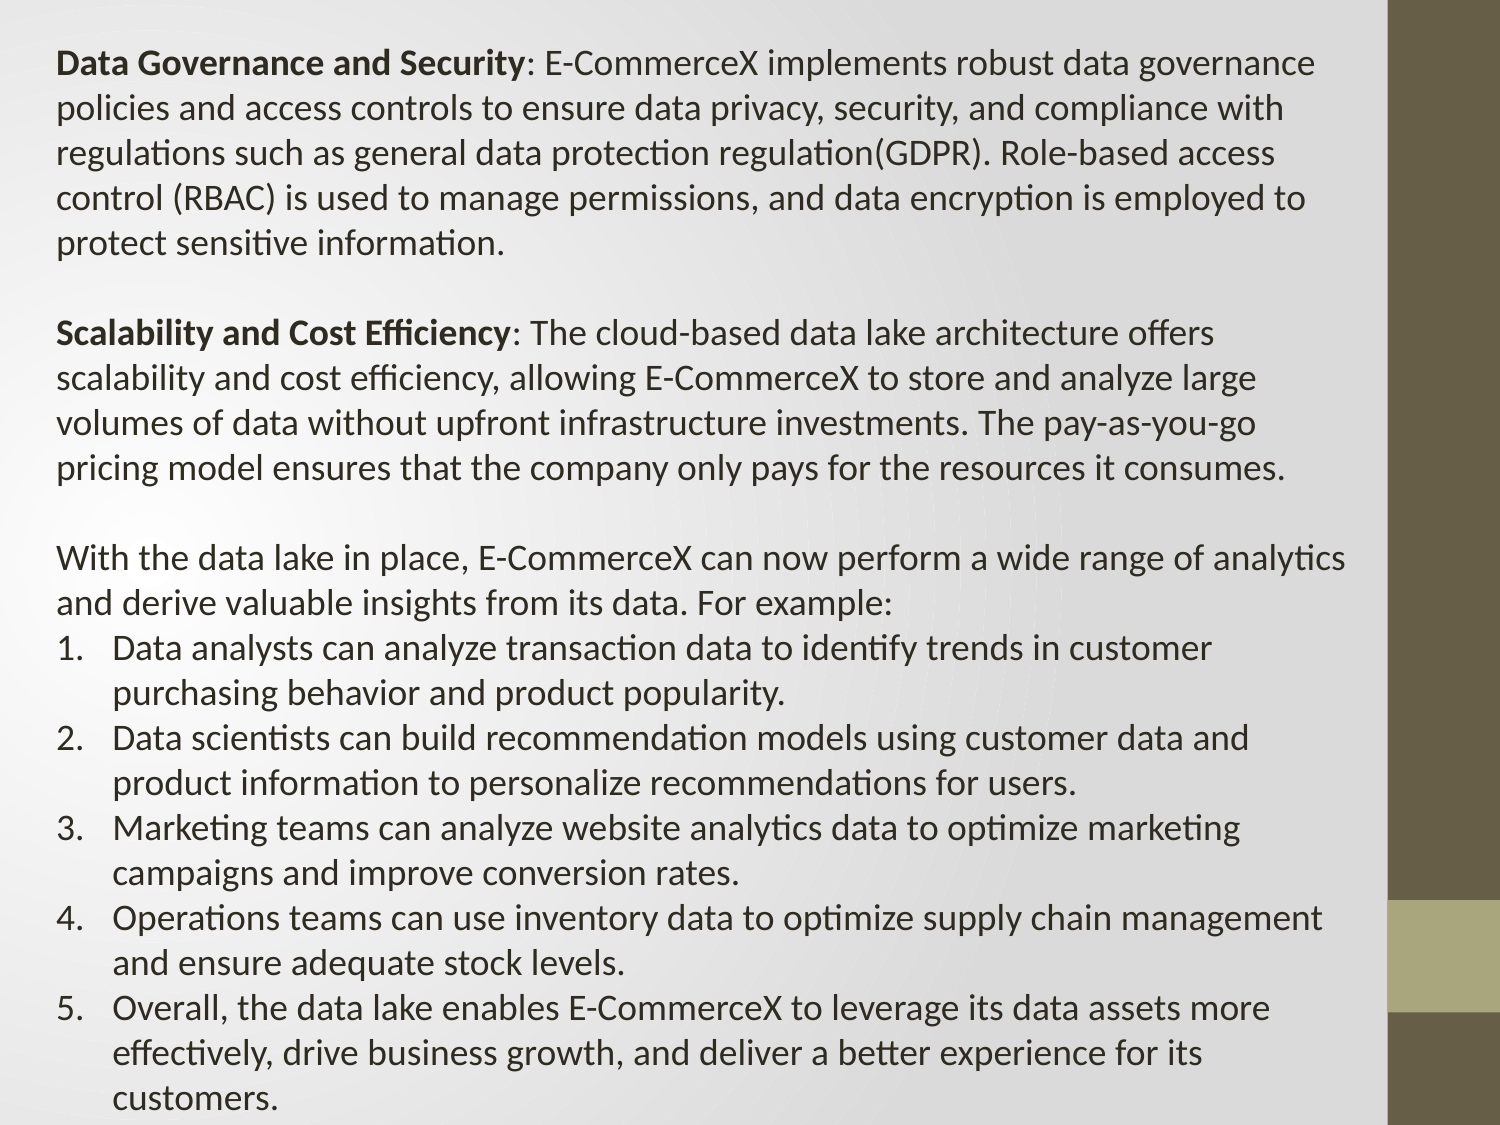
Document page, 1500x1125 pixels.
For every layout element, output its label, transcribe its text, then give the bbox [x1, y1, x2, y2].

text_box Data Governance and Security: E-CommerceX implements robust data governance policies and access controls to ensure data privacy, security, and compliance with regulations such as general data protection regulation(GDPR). Role-based access control (RBAC) is used to manage permissions, and data encryption is employed to protect sensitive information. Scalability and Cost Efficiency: The cloud-based data lake architecture offers scalability and cost efficiency, allowing E-CommerceX to store and analyze large volumes of data without upfront infrastructure investments. The pay-as-you-go pricing model ensures that the company only pays for the resources it consumes. With the data lake in place, E-CommerceX can now perform a wide range of analytics and derive valuable insights from its data. For example: Data analysts can analyze transaction data to identify trends in customer purchasing behavior and product popularity. Data scientists can build recommendation models using customer data and product information to personalize recommendations for users. Marketing teams can analyze website analytics data to optimize marketing campaigns and improve conversion rates. Operations teams can use inventory data to optimize supply chain management and ensure adequate stock levels. Overall, the data lake enables E-CommerceX to leverage its data assets more effectively, drive business growth, and deliver a better experience for its customers. [41, 30, 1377, 1125]
